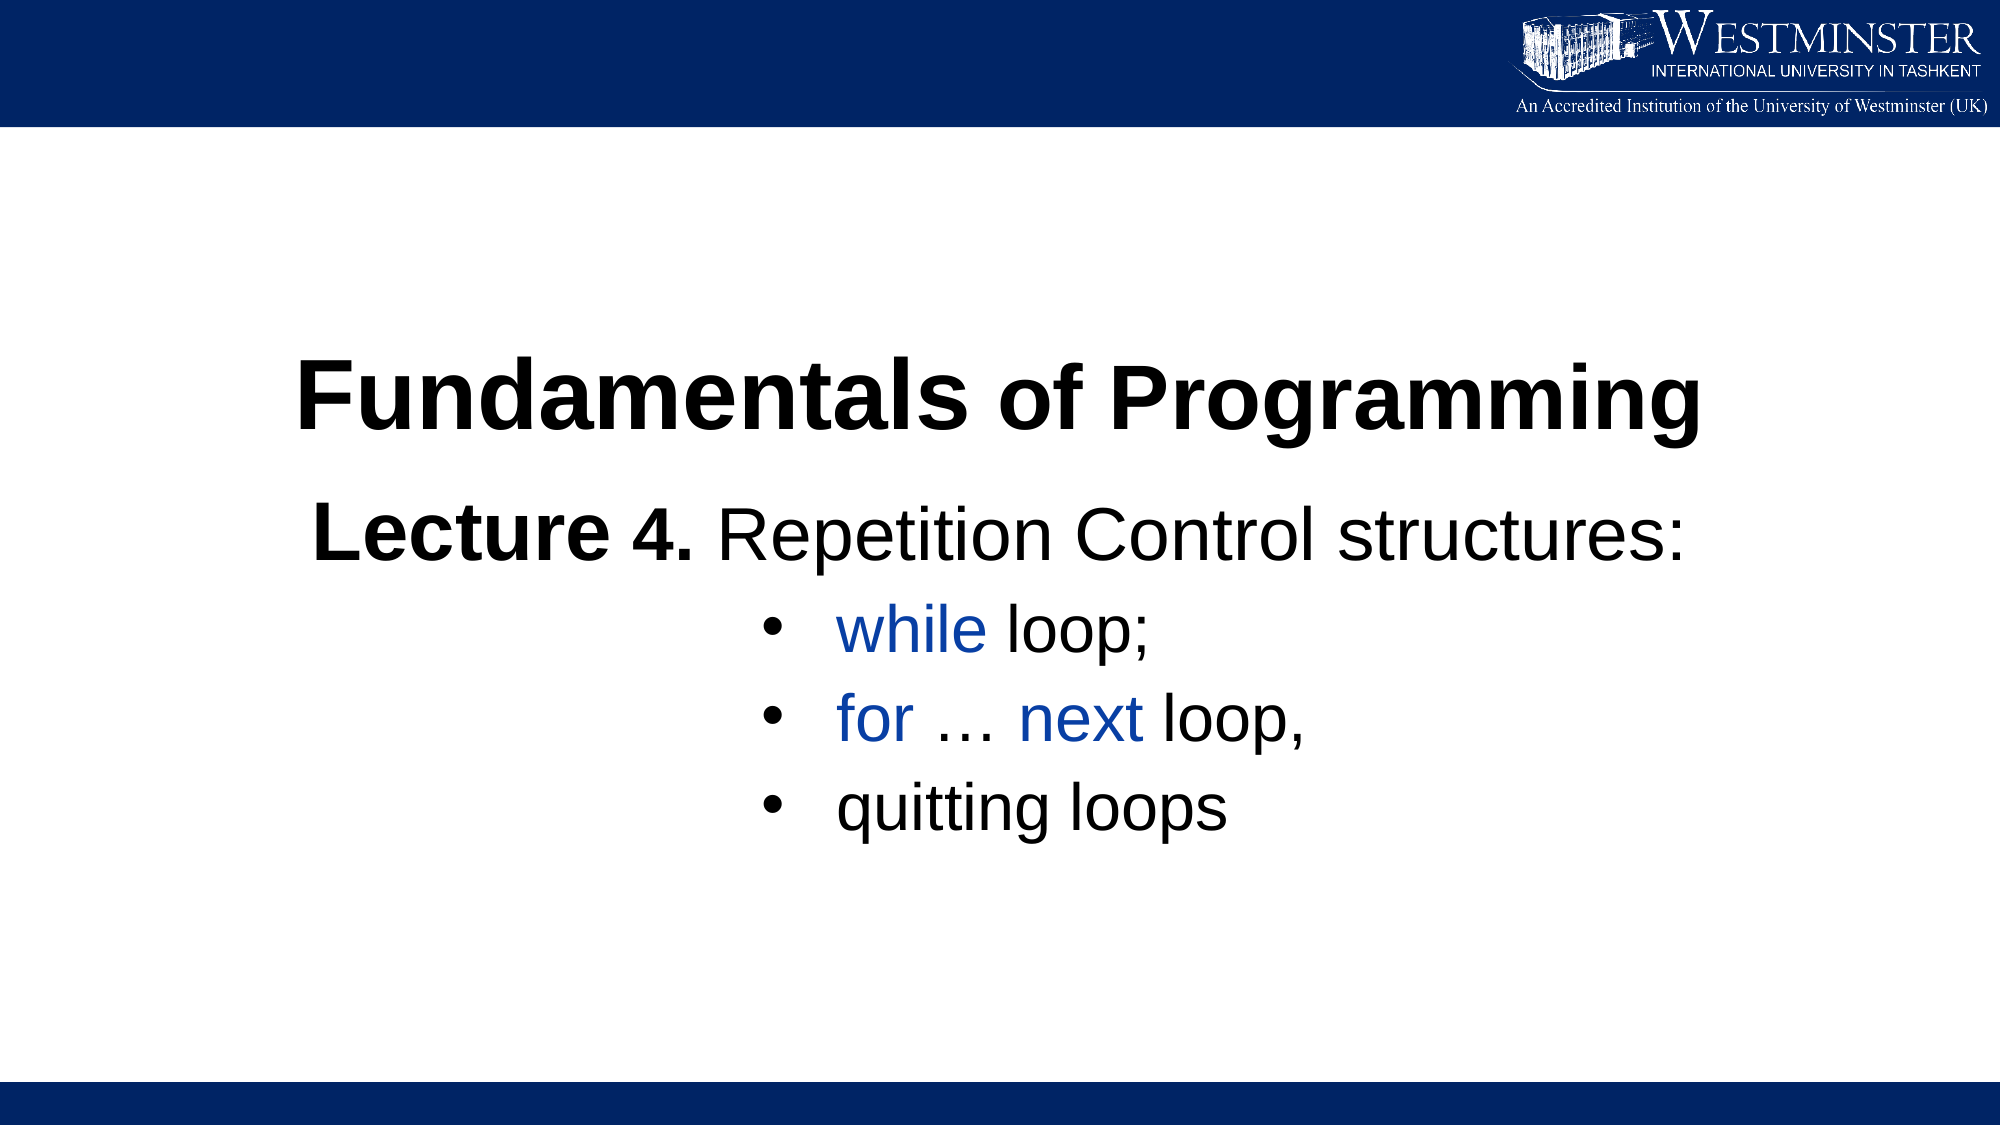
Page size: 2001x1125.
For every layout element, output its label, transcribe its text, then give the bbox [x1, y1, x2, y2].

text_box Lecture 4. Repetition Control structures: while loop; for … next loop, quitting loops [297, 489, 1703, 851]
text_box Fundamentals of Programming [233, 322, 1767, 458]
picture [1506, 10, 1987, 116]
